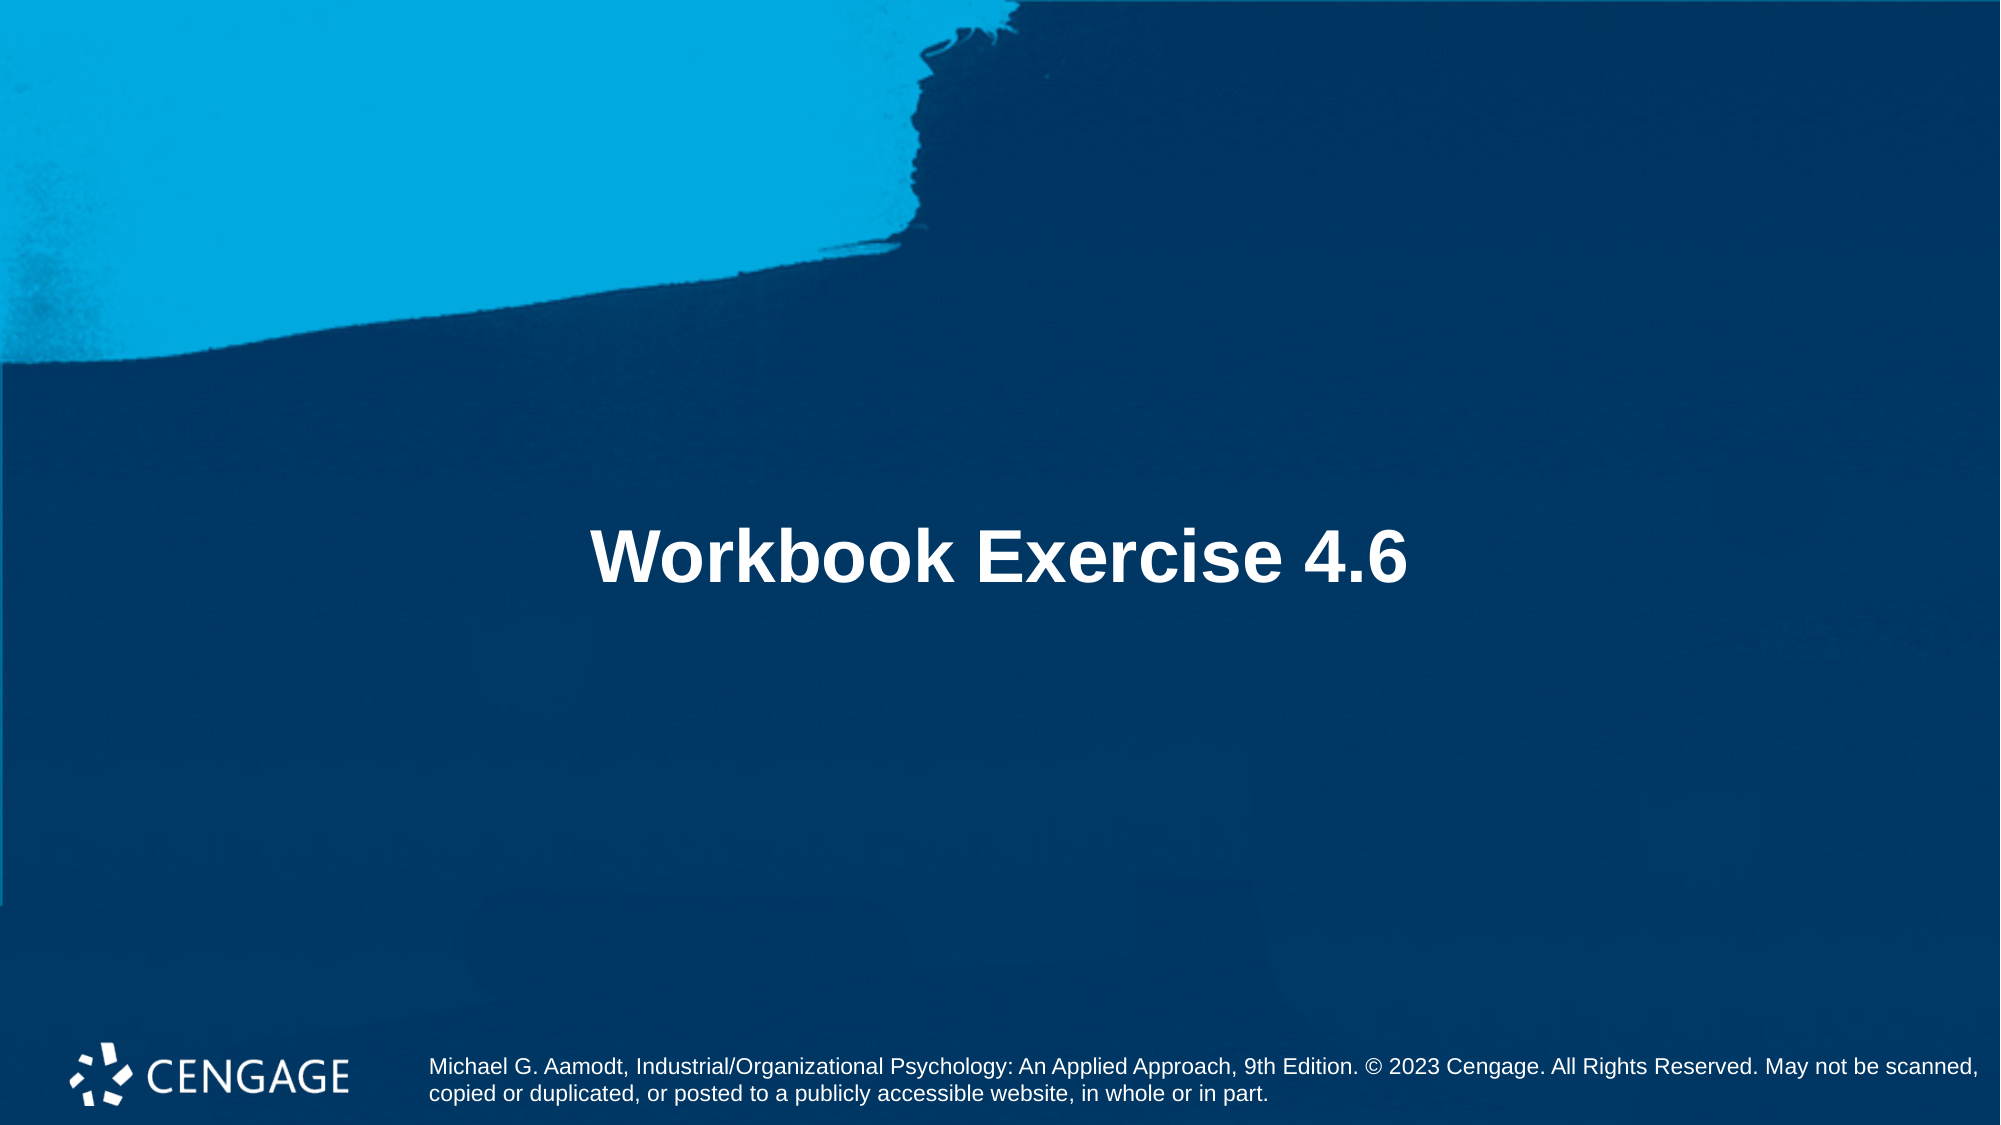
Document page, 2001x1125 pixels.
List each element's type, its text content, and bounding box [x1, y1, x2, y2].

picture [0, 2, 2000, 1125]
title Workbook Exercise 4.6 [137, 507, 1863, 619]
picture [925, 43, 946, 52]
